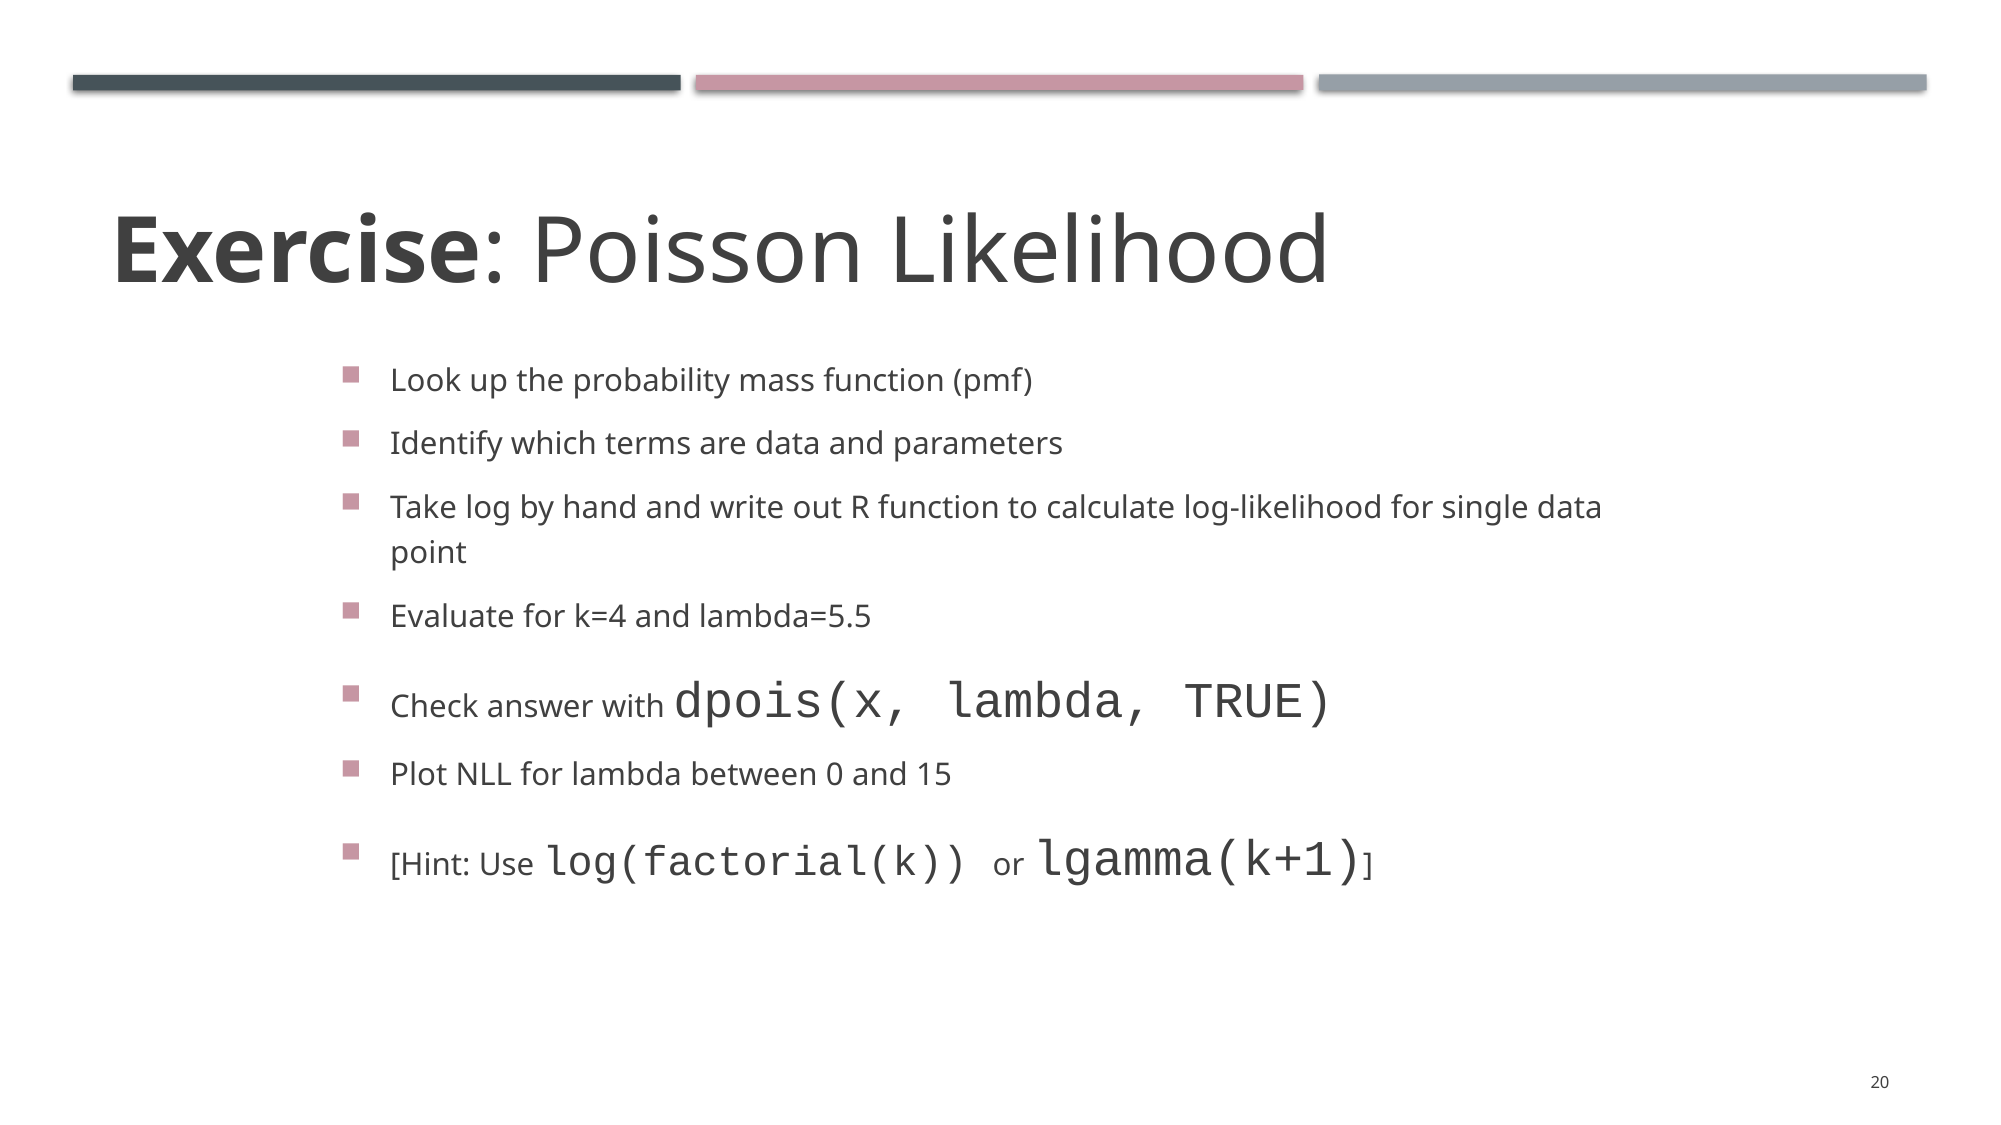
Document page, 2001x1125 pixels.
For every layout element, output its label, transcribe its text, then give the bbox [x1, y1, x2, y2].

slide_number 20 [1732, 1053, 1905, 1114]
title Exercise: Poisson Likelihood [95, 115, 1905, 311]
list Look up the probability mass function (pmf) Identify which terms are data and parameters Take log by hand and write out R function to calculate log-likelihood for single data point Evaluate for k=4 and lambda=5.5 Check answer with dpois(x, lambda, TRUE) Plot NLL for lambda between 0 and 15 [Hint: Use log(factorial(k)) or lgamma(k+1)] [324, 232, 1675, 1006]
